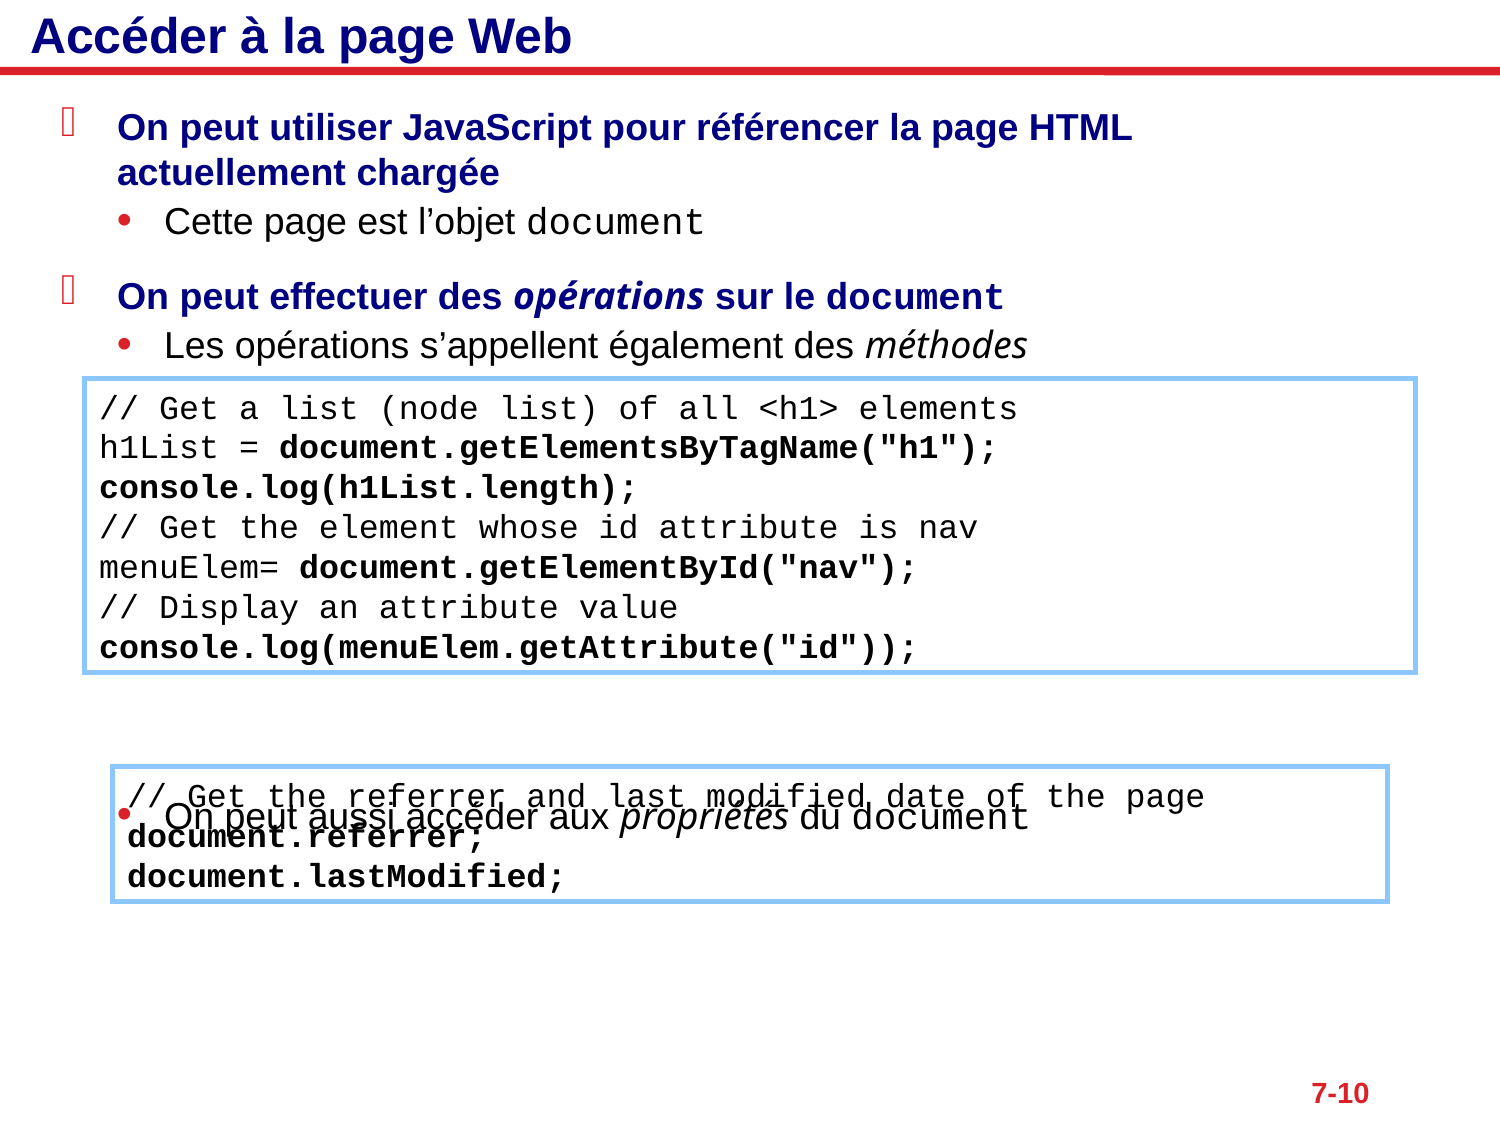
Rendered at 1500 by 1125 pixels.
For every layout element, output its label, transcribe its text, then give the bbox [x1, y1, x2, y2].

text_box // Get a list (node list) of all <h1> elements h1List = document.getElementsByTagName("h1"); console.log(h1List.length); // Get the element whose id attribute is nav menuElem= document.getElementById("nav"); // Display an attribute value console.log(menuElem.getAttribute("id")); [84, 378, 1416, 673]
title Accéder à la page Web [0, 0, 1500, 66]
text_box // Get the referrer and last modified date of the page document.referrer; document.lastModified; [112, 766, 1388, 902]
list On peut utiliser JavaScript pour référencer la page HTML actuellement chargée Cette page est l’objet document On peut effectuer des opérations sur le document Les opérations s’appellent également des méthodes On peut aussi accéder aux propriétés du document [45, 95, 1457, 749]
